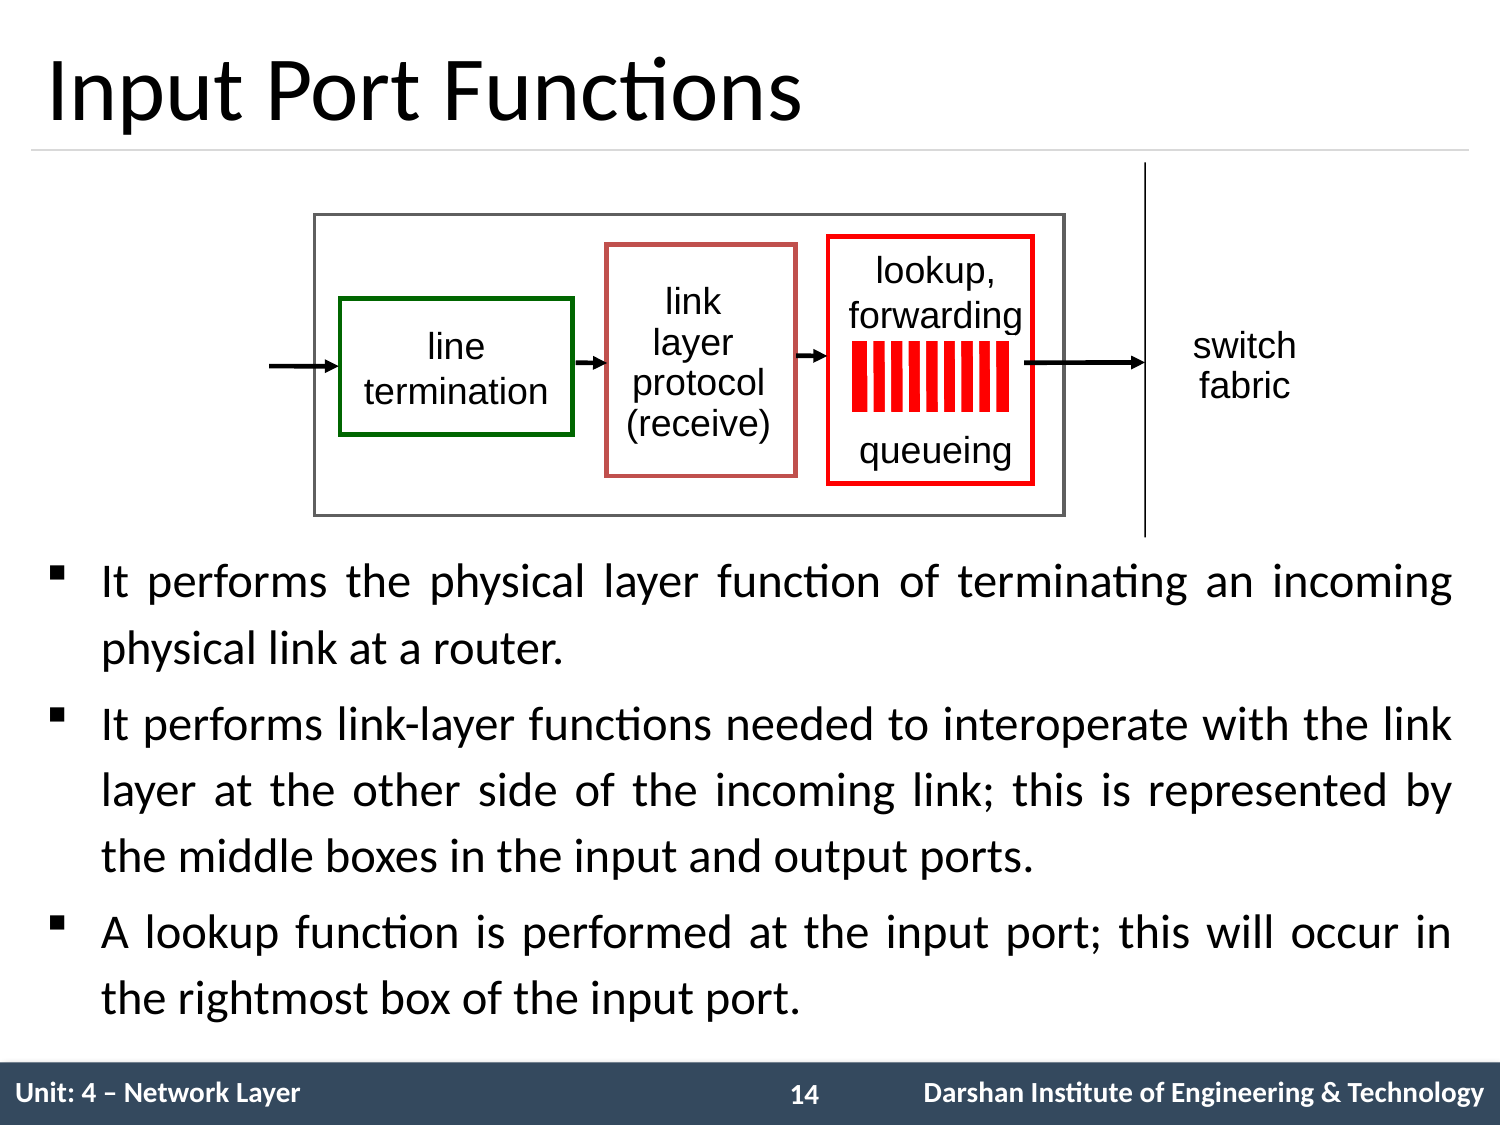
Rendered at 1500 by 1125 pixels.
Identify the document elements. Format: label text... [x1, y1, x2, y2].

text_box [1039, 356, 1145, 369]
text_box [269, 360, 339, 373]
text_box [606, 244, 796, 476]
list It performs the physical layer function of terminating an incoming physical link at a router. It performs link-layer functions needed to interoperate with the link layer at the other side of the incoming link; this is represented by the middle boxes in the input and output ports. A lookup function is performed at the input port; this will occur in the rightmost box of the input port. [31, 162, 1469, 1038]
text_box lookup, forwarding queueing [833, 238, 1039, 479]
title Input Port Functions [31, 17, 1469, 150]
text_box [796, 349, 828, 363]
text_box line termination [340, 298, 573, 435]
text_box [848, 338, 1013, 416]
text_box [575, 356, 608, 370]
text_box link layer protocol (receive) [611, 295, 786, 432]
text_box [828, 236, 1033, 484]
text_box [314, 214, 1064, 516]
text_box switch fabric [1158, 298, 1332, 435]
